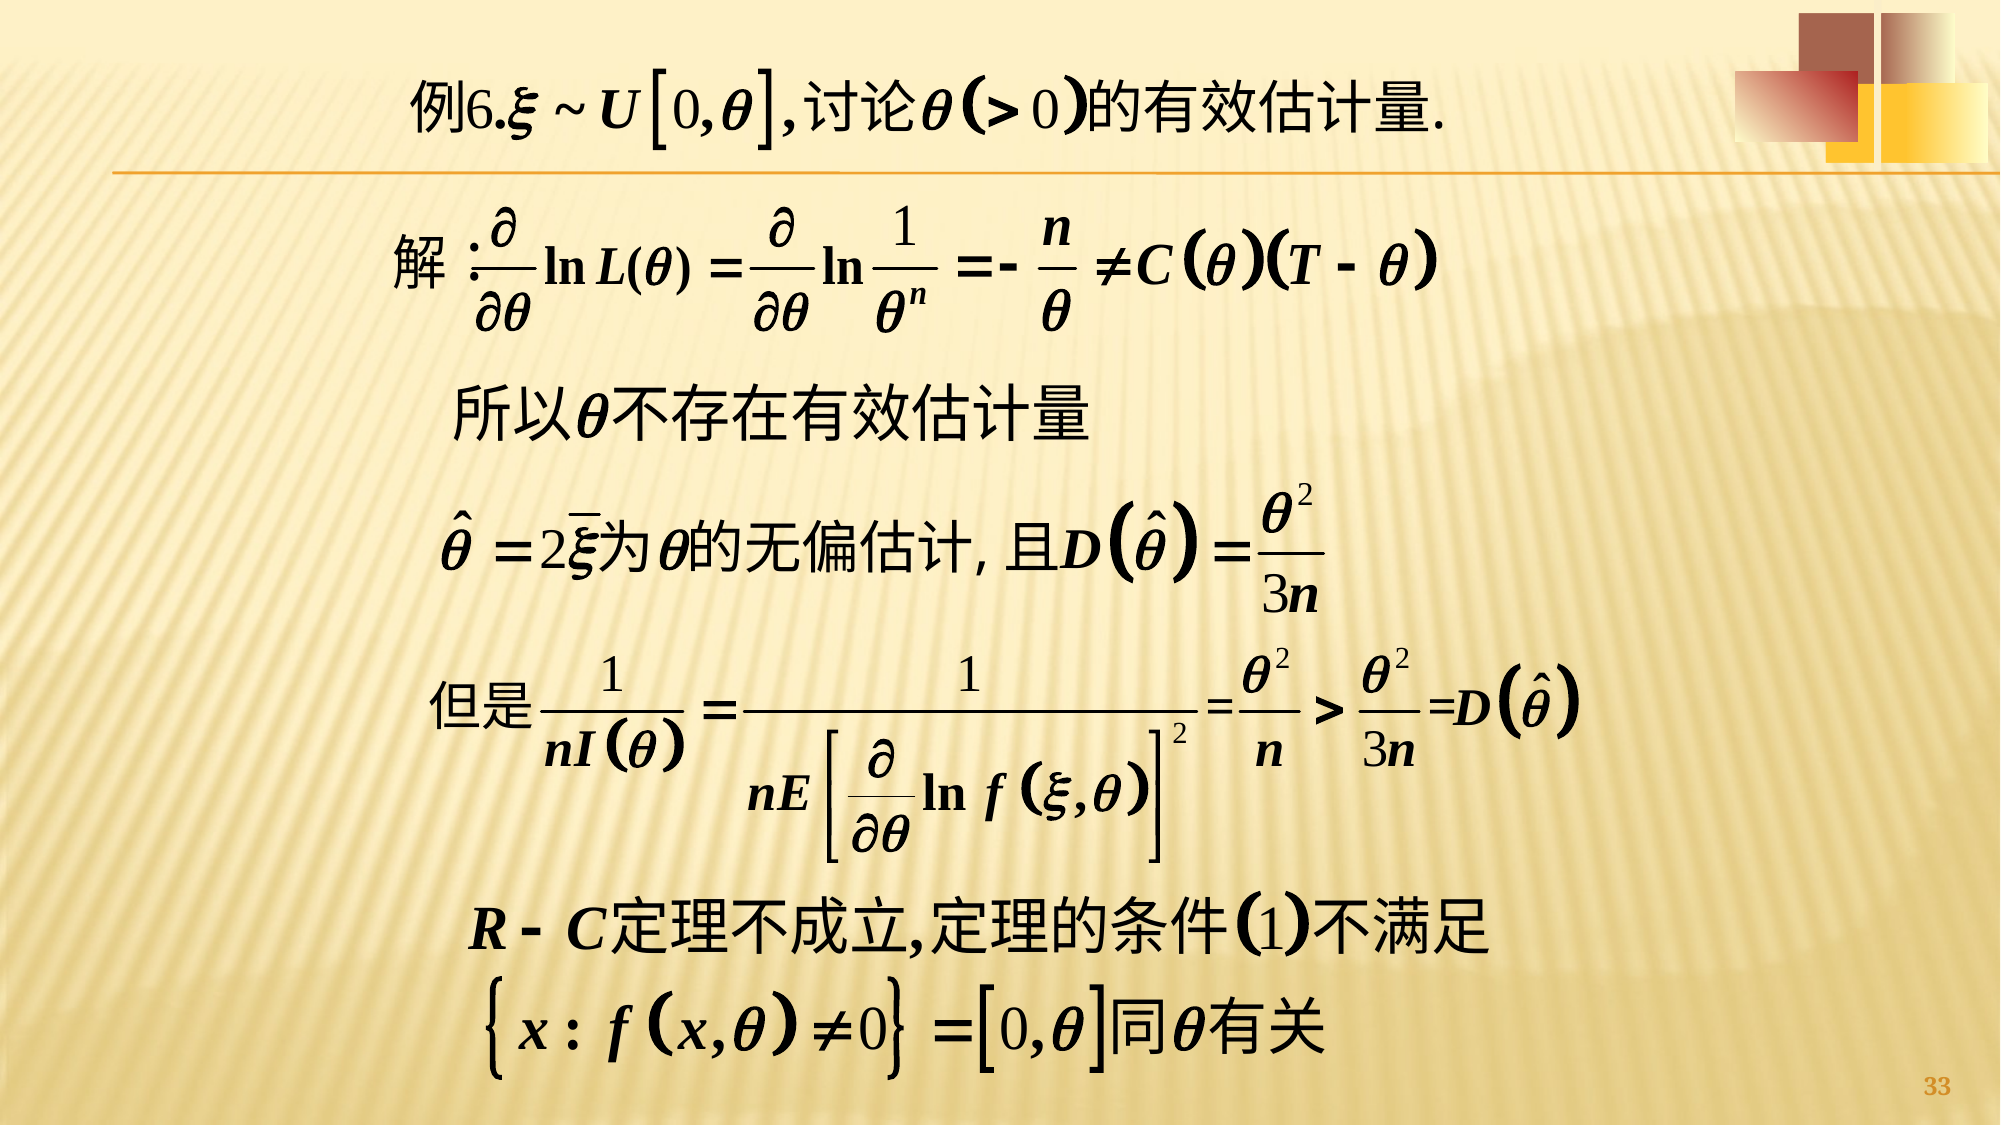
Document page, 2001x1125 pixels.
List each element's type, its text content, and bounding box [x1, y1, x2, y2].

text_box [385, 184, 1445, 344]
picture [0, 0, 2001, 1125]
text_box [401, 66, 1454, 163]
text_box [420, 632, 1584, 872]
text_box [456, 881, 1504, 987]
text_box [479, 975, 1338, 1092]
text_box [444, 373, 1102, 458]
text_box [432, 467, 1336, 627]
slide_number 33 [1800, 1062, 1967, 1103]
